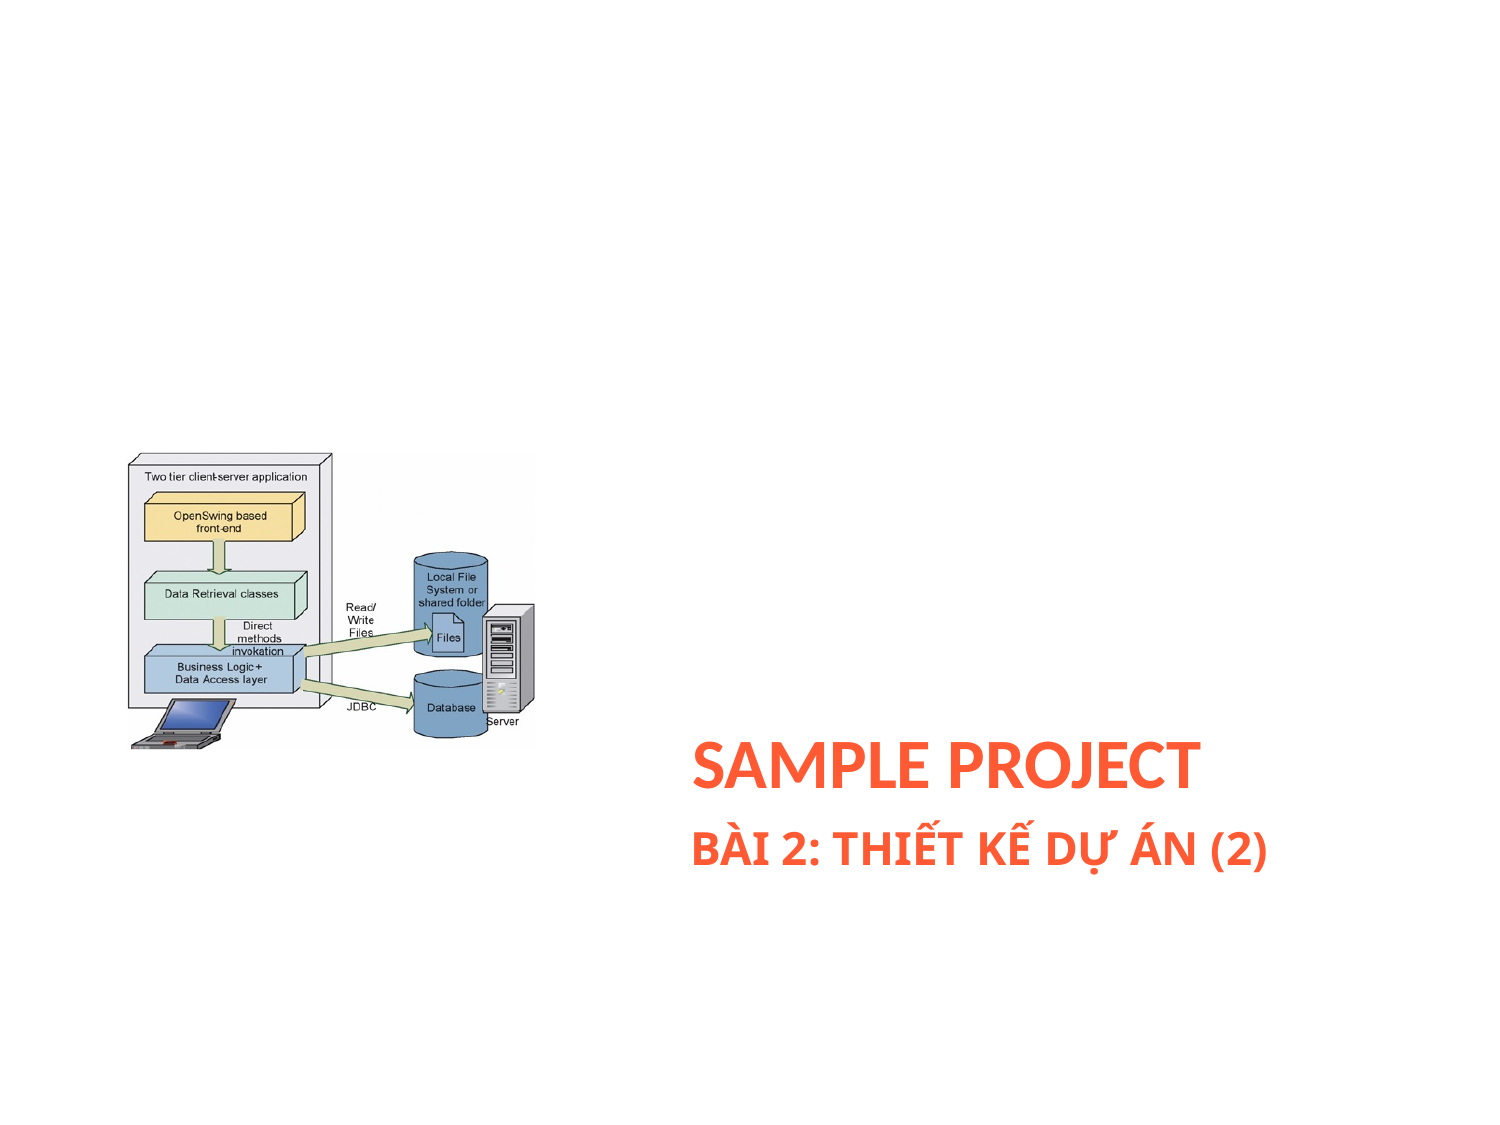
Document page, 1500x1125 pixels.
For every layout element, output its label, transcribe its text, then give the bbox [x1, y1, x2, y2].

subtitle Bài 2: Thiết kế dự án (2) [675, 812, 1500, 975]
title Sample Project [677, 702, 1428, 819]
picture [124, 449, 538, 751]
